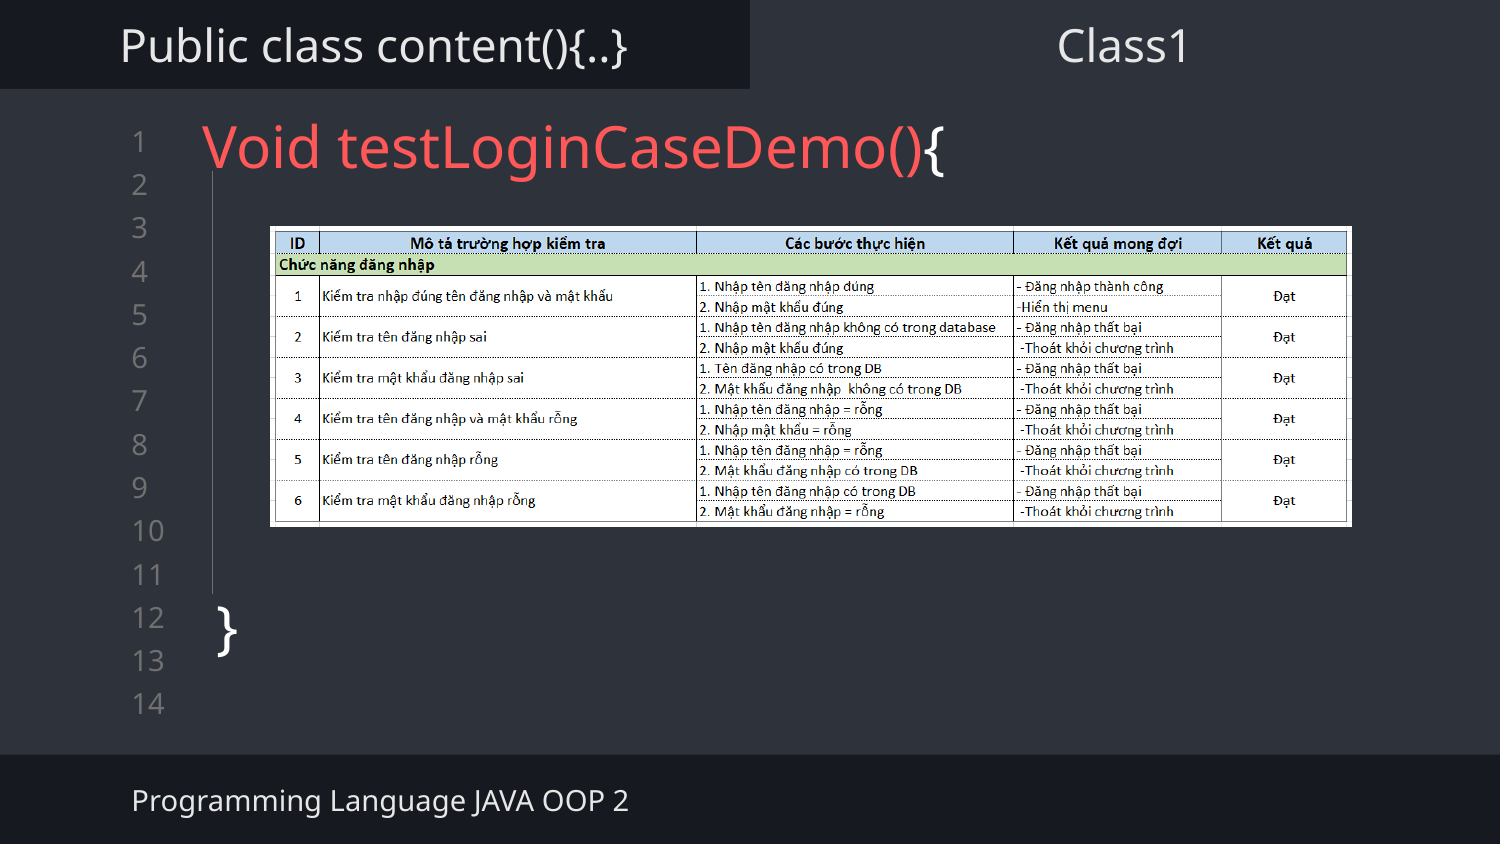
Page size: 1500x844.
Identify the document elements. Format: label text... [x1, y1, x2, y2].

subtitle Class1 [750, 15, 1500, 74]
title Void testLoginCaseDemo(){ [187, 101, 1133, 189]
subtitle Programming Language JAVA OOP 2 [116, 770, 915, 829]
picture [270, 225, 1352, 527]
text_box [170, 170, 255, 677]
subtitle Public class content(){..} [0, 15, 749, 74]
